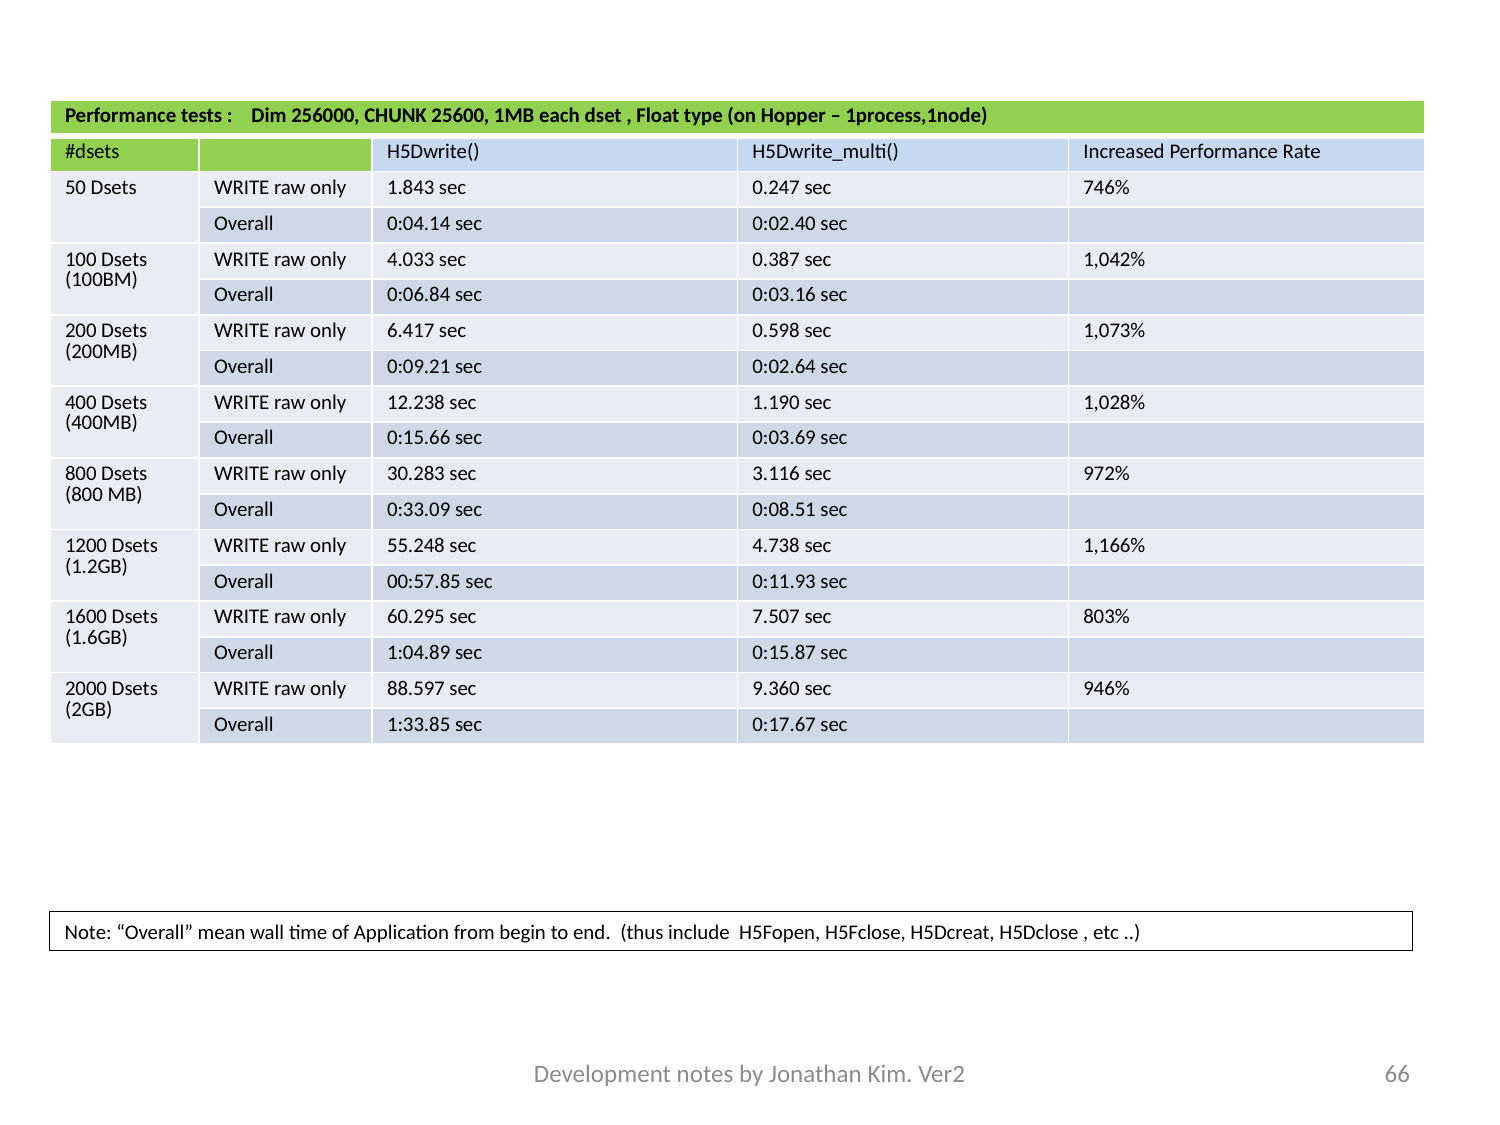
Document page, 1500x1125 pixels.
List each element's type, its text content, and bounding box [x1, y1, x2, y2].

table_cell 803% [1069, 602, 1424, 636]
table_cell 9.360 sec [738, 673, 1068, 707]
table_cell 972% [1069, 459, 1424, 493]
table_cell Increased Performance Rate [1069, 139, 1424, 171]
table_cell WRITE raw only [200, 673, 371, 707]
text_box Note: “Overall” mean wall time of Application from begin to end. (thus include H5Fopen, H5Fclose, H5Dcreat, H5Dclose , etc ..) [49, 911, 1413, 951]
table_cell WRITE raw only [200, 387, 371, 421]
table_cell 0:02.64 sec [738, 351, 1068, 385]
table_cell 0:03.16 sec [738, 280, 1068, 314]
table_cell 0:33.09 sec [373, 495, 737, 529]
table_cell 6.417 sec [373, 316, 737, 350]
table_cell H5Dwrite_multi() [738, 139, 1068, 171]
table_cell Overall [200, 495, 371, 529]
table_cell 0.598 sec [738, 316, 1068, 350]
table_cell 12.238 sec [373, 387, 737, 421]
table_cell 0.247 sec [738, 172, 1068, 206]
table_cell 00:57.85 sec [373, 566, 737, 600]
table_cell 1200 Dsets (1.2GB) [51, 530, 198, 600]
table_cell 4.738 sec [738, 530, 1068, 564]
table_cell 946% [1069, 673, 1424, 707]
table_cell 2000 Dsets (2GB) [51, 673, 198, 743]
table_cell 1,042% [1069, 244, 1424, 278]
table_cell 0:17.67 sec [738, 709, 1068, 743]
footer Development notes by Jonathan Kim. Ver2 [512, 1042, 988, 1103]
table_cell 1.843 sec [373, 172, 737, 206]
table_cell WRITE raw only [200, 244, 371, 278]
table_cell WRITE raw only [200, 316, 371, 350]
table_cell 55.248 sec [373, 530, 737, 564]
table_cell Overall [200, 280, 371, 314]
table_cell 88.597 sec [373, 673, 737, 707]
table_cell 0:11.93 sec [738, 566, 1068, 600]
table_cell 0:08.51 sec [738, 495, 1068, 529]
table_cell 0.387 sec [738, 244, 1068, 278]
table_cell 1,073% [1069, 316, 1424, 350]
table_cell WRITE raw only [200, 459, 371, 493]
table_cell Overall [200, 638, 371, 672]
table_cell 50 Dsets [51, 172, 198, 242]
table_cell 1:04.89 sec [373, 638, 737, 672]
table_cell Overall [200, 423, 371, 457]
table_cell 0:15.66 sec [373, 423, 737, 457]
table_cell 0:03.69 sec [738, 423, 1068, 457]
table_header Performance tests : Dim 256000, CHUNK 25600, 1MB each dset , Float type (on Hopper – 1process,1node) [51, 101, 1424, 133]
table_cell 1,166% [1069, 530, 1424, 564]
table_cell 0:06.84 sec [373, 280, 737, 314]
table_cell Overall [200, 566, 371, 600]
slide_number 66 [1074, 1042, 1425, 1103]
table_cell 200 Dsets (200MB) [51, 316, 198, 385]
table_cell 30.283 sec [373, 459, 737, 493]
table_cell [200, 139, 371, 171]
table_cell Overall [200, 709, 371, 743]
table_cell [1069, 208, 1424, 242]
table_cell #dsets [51, 139, 198, 171]
table_cell [1069, 423, 1424, 457]
table_cell WRITE raw only [200, 530, 371, 564]
table_cell 0:04.14 sec [373, 208, 737, 242]
table_cell 60.295 sec [373, 602, 737, 636]
table_cell 0:02.40 sec [738, 208, 1068, 242]
table_cell [1069, 638, 1424, 672]
table_cell 1:33.85 sec [373, 709, 737, 743]
table_cell H5Dwrite() [373, 139, 737, 171]
table_cell 1,028% [1069, 387, 1424, 421]
table_cell [1069, 280, 1424, 314]
table_cell WRITE raw only [200, 172, 371, 206]
table_cell [1069, 351, 1424, 385]
table_cell [1069, 566, 1424, 600]
table_cell [1069, 709, 1424, 743]
table_cell 0:15.87 sec [738, 638, 1068, 672]
table_cell 400 Dsets (400MB) [51, 387, 198, 457]
table_cell 100 Dsets (100BM) [51, 244, 198, 314]
table_cell 3.116 sec [738, 459, 1068, 493]
table_cell 7.507 sec [738, 602, 1068, 636]
table_cell 746% [1069, 172, 1424, 206]
table_cell 0:09.21 sec [373, 351, 737, 385]
table_cell 4.033 sec [373, 244, 737, 278]
table_cell Overall [200, 208, 371, 242]
table_cell WRITE raw only [200, 602, 371, 636]
table_cell 1.190 sec [738, 387, 1068, 421]
table_cell 1600 Dsets (1.6GB) [51, 602, 198, 672]
table_cell 800 Dsets (800 MB) [51, 459, 198, 529]
table_cell [1069, 495, 1424, 529]
table_cell Overall [200, 351, 371, 385]
